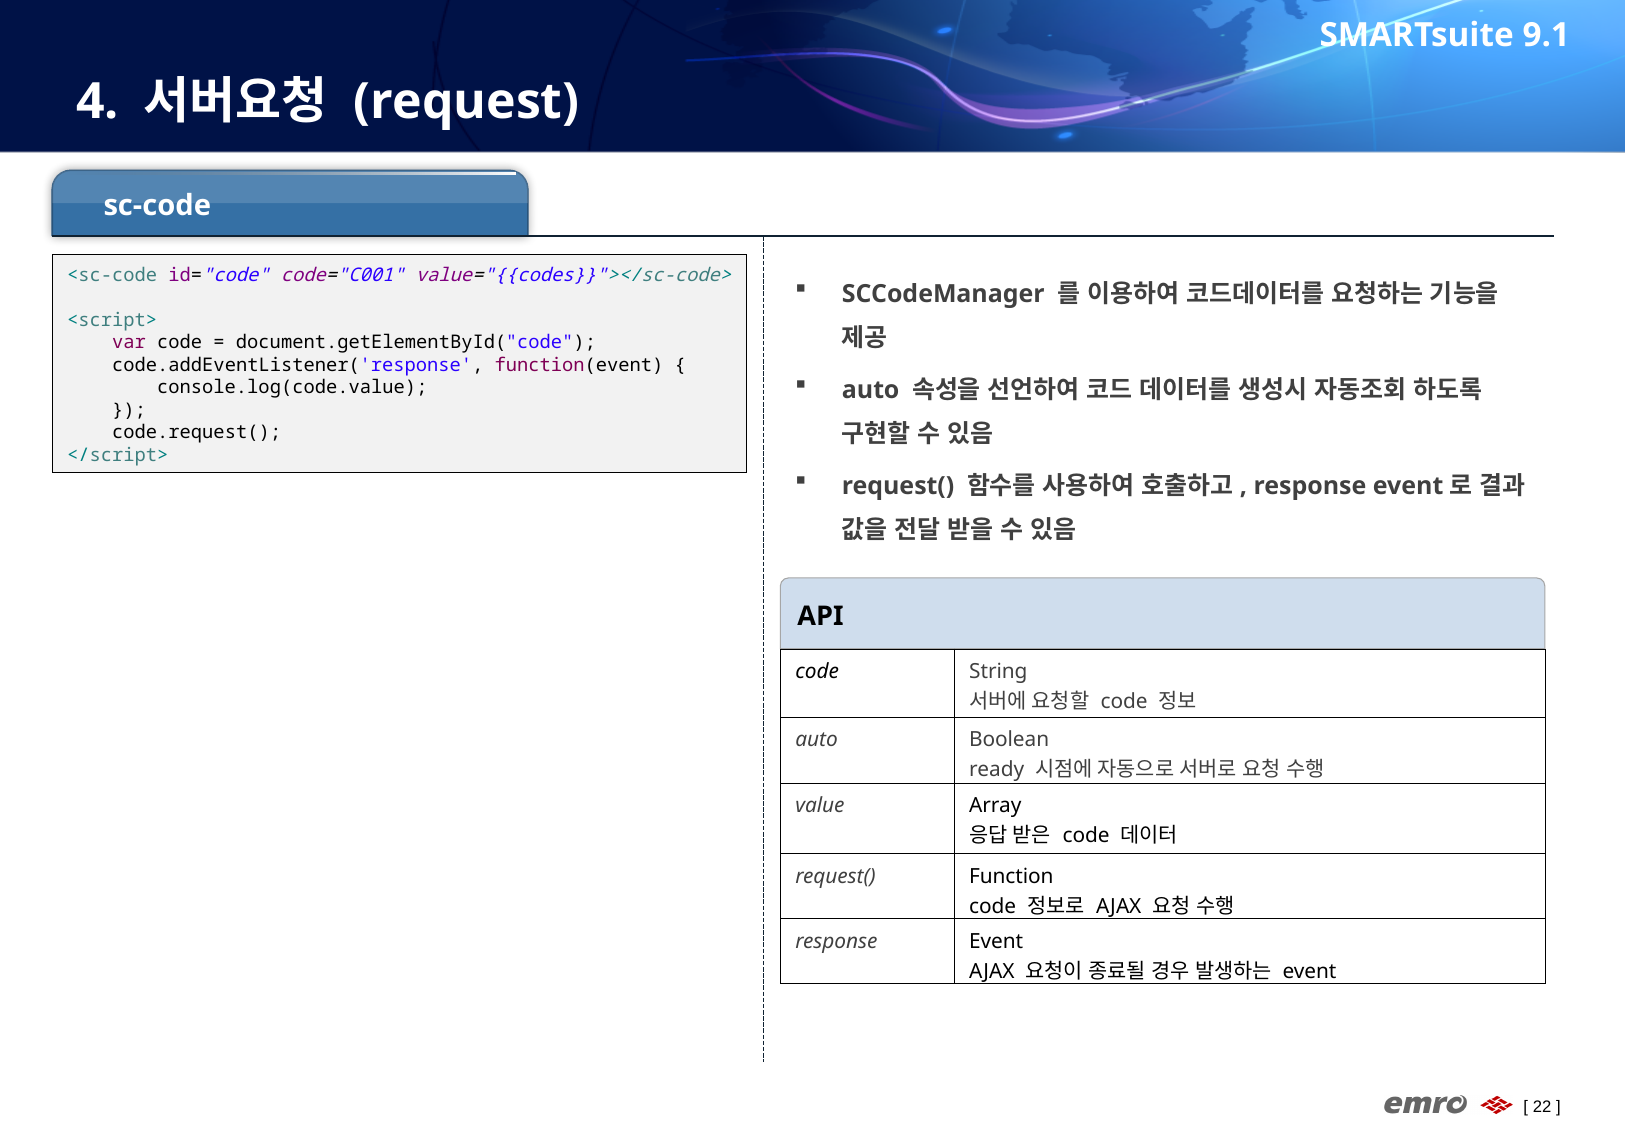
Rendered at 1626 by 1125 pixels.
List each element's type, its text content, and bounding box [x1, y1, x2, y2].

text_box sc-code [88, 173, 491, 234]
table_cell Array 응답 받은 code 데이터 [955, 784, 1545, 853]
table_cell response [781, 919, 954, 983]
text_box SCCodeManager 를 이용하여 코드데이터를 요청하는 기능을 제공 auto 속성을 선언하여 코드 데이터를 생성시 자동조회 하도록 구현할 수 있음 request() 함수를 사용하여 호출하고, response event로 결과 값을 전달 받을 수 있음 [780, 254, 1545, 552]
table_cell Function code 정보로 AJAX 요청 수행 [955, 854, 1545, 918]
table_cell Event AJAX 요청이 종료될 경우 발생하는 event [955, 919, 1545, 983]
table_header code [781, 650, 954, 717]
text_box <sc-code id="code" code="C001" value="{{codes}}"></sc-code> <script> var code = document.getElementById("code"); code.addEventListener('response', function(event) { console.log(code.value); }); code.request(); </script> [52, 254, 747, 473]
table_cell value [781, 784, 954, 853]
text_box [52, 204, 528, 235]
picture [0, 0, 1625, 152]
table_header String 서버에 요청할 code 정보 [955, 650, 1545, 717]
table_cell request() [781, 854, 954, 918]
picture [1384, 1095, 1513, 1115]
text_box API [780, 577, 1545, 649]
table_cell Boolean ready 시점에 자동으로 서버로 요청 수행 [955, 718, 1545, 783]
text_box SMARTsuite 9.1 [1114, 3, 1585, 63]
title 4. 서버요청 (request) [61, 58, 1350, 139]
table_cell auto [781, 718, 954, 783]
text_box [52, 170, 528, 204]
